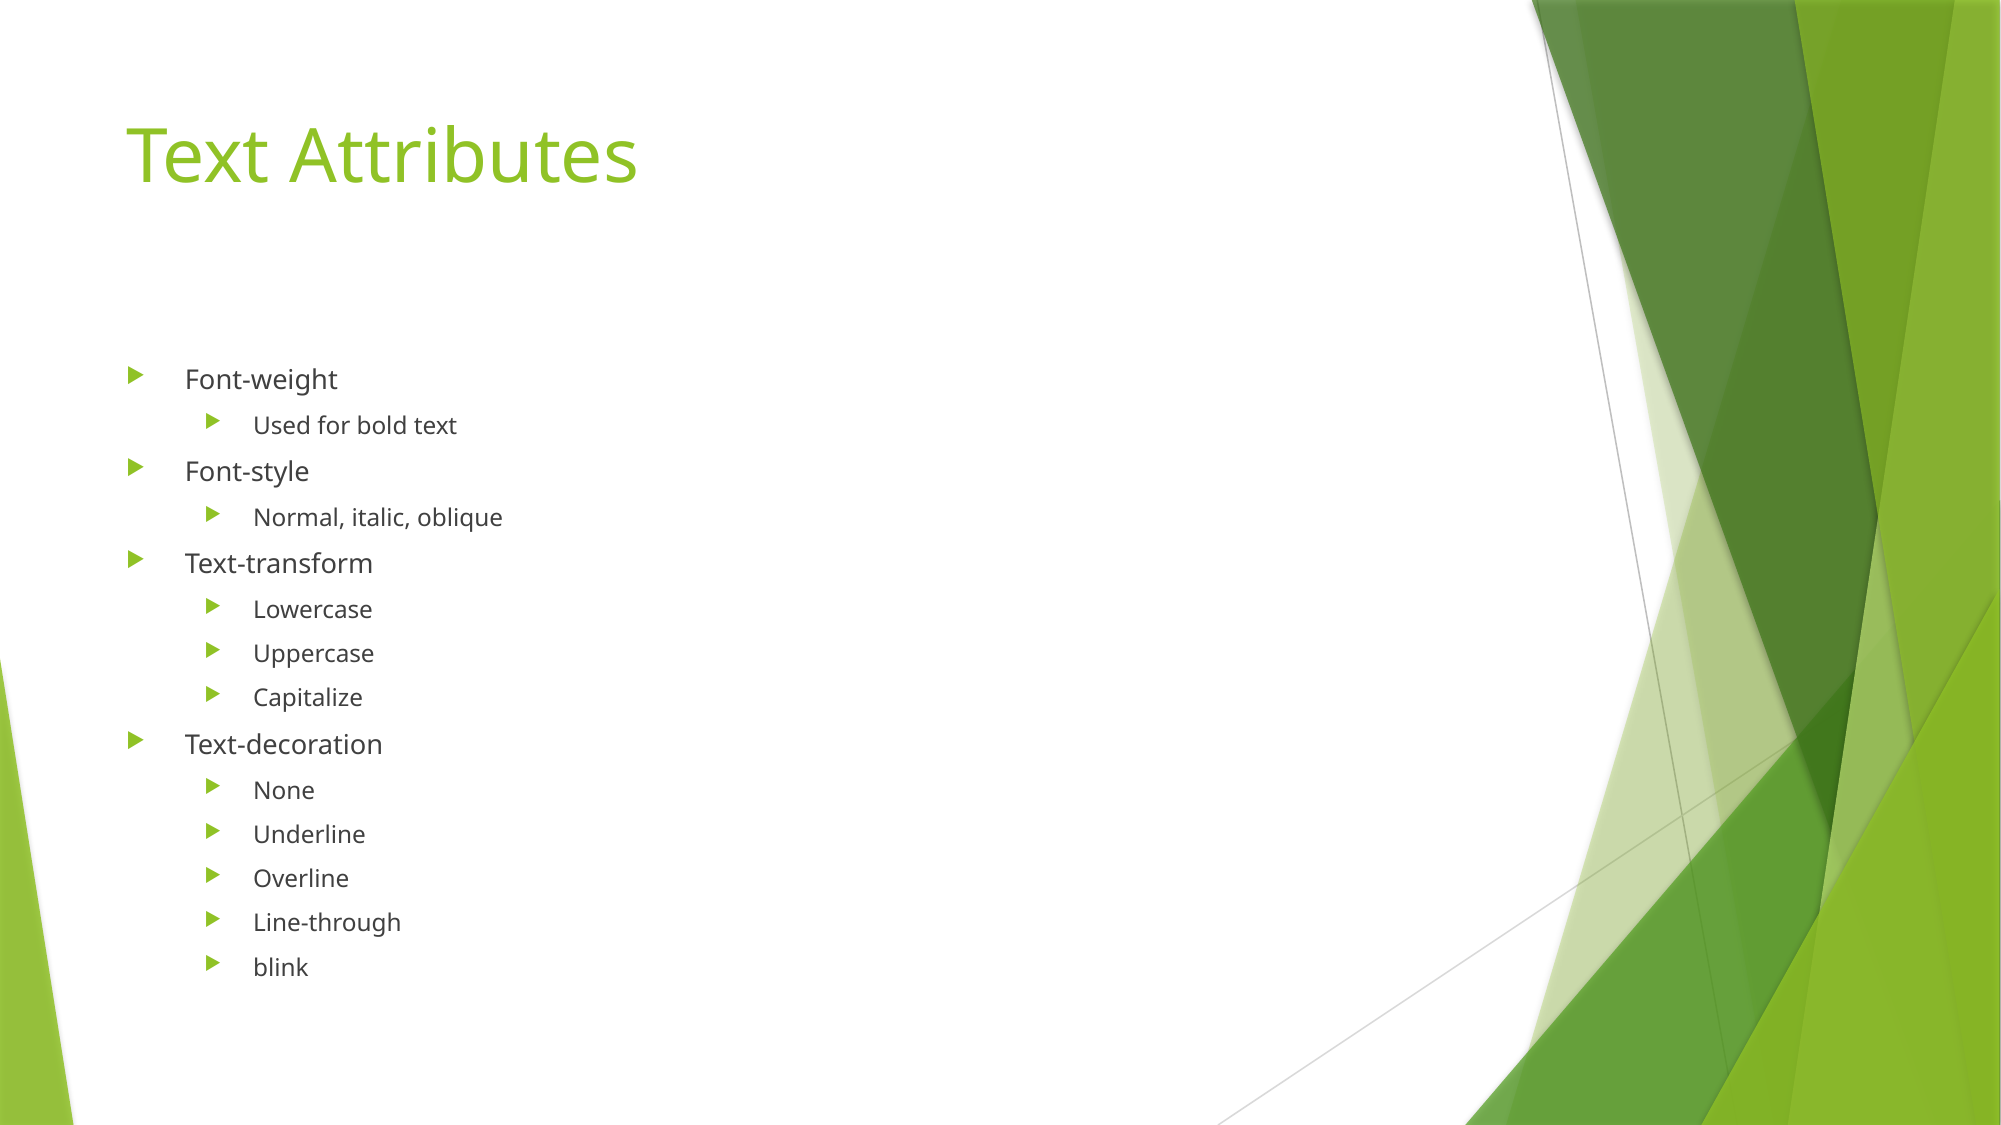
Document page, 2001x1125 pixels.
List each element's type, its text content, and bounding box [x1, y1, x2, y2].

list Font-weight Used for bold text Font-style Normal, italic, oblique Text-transform Lowercase Uppercase Capitalize Text-decoration None Underline Overline Line-through blink [111, 354, 1522, 992]
title Text Attributes [111, 99, 1522, 317]
